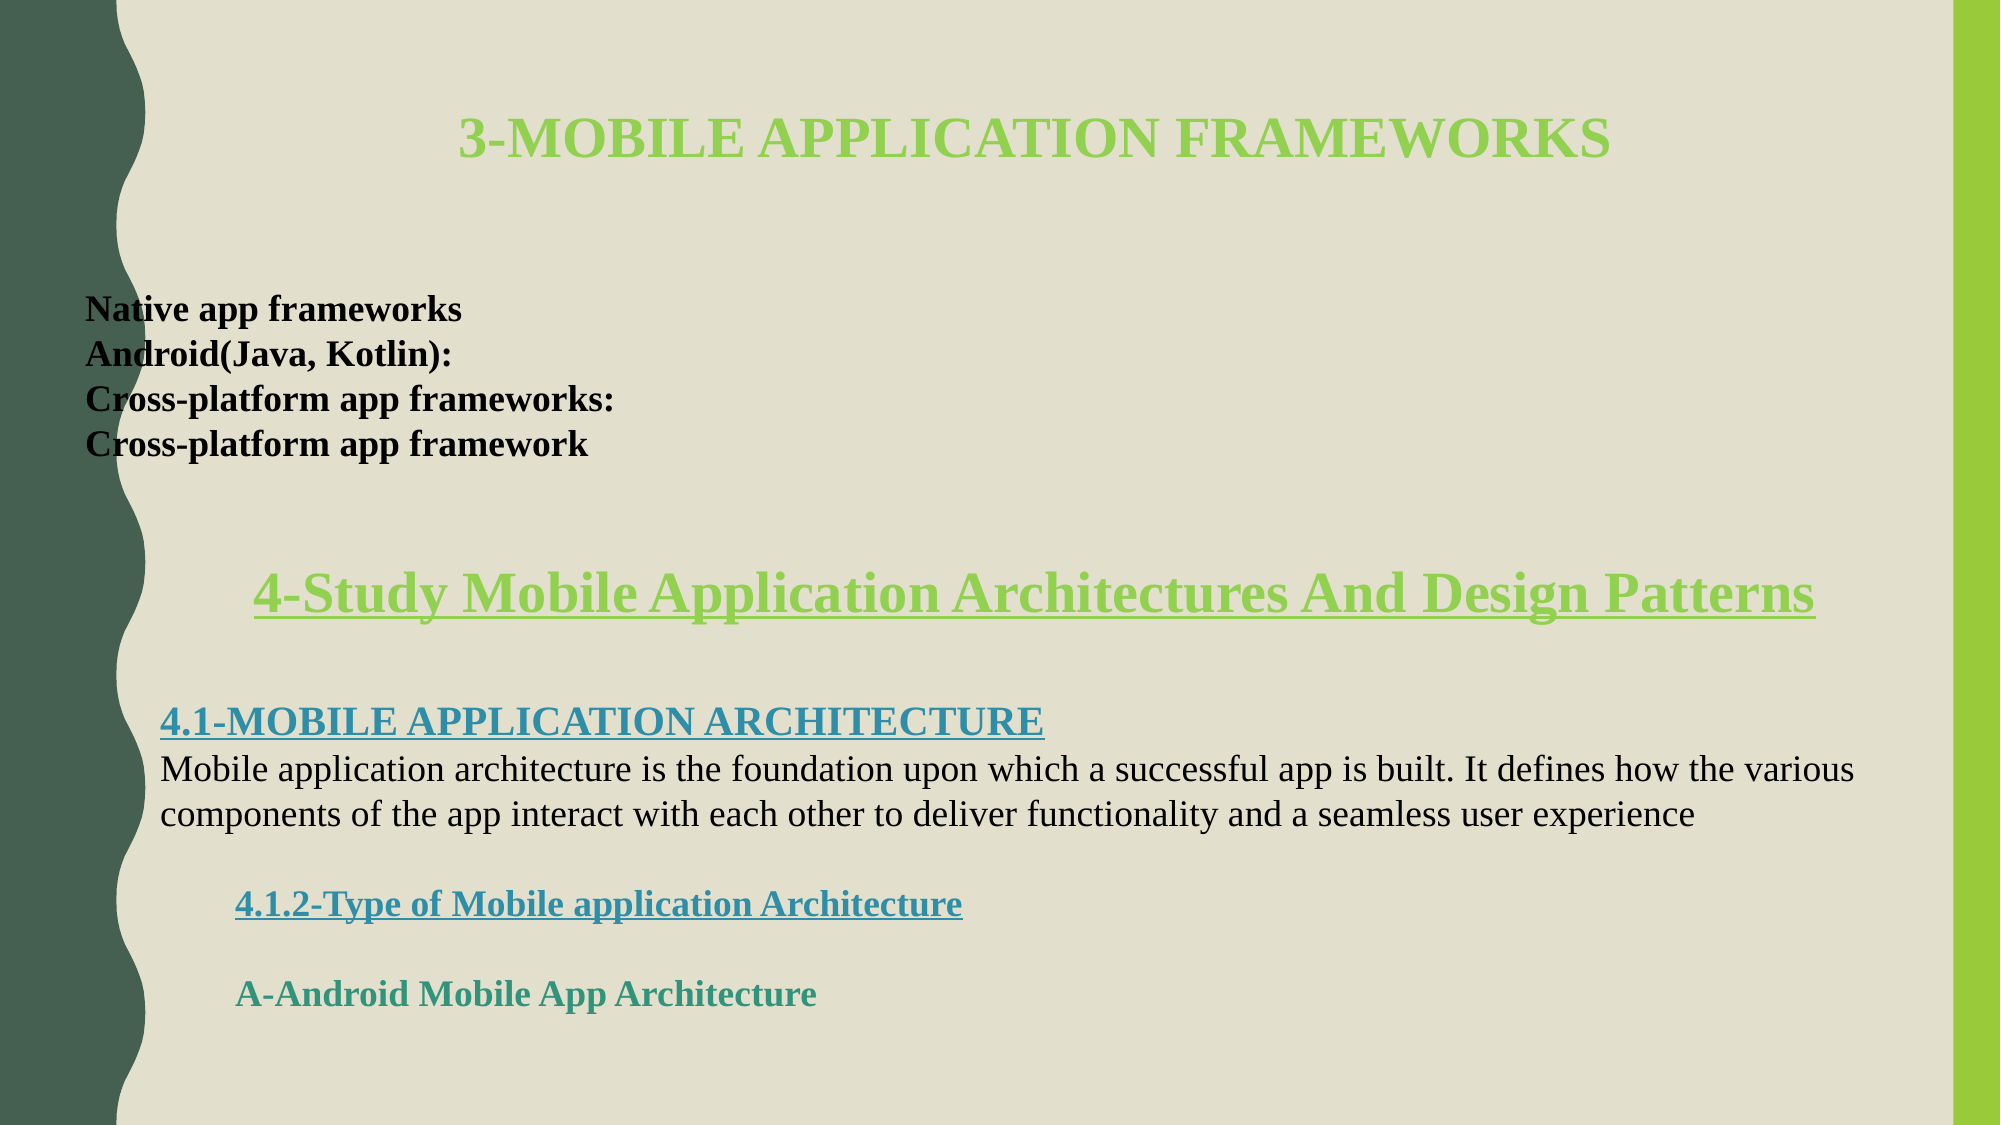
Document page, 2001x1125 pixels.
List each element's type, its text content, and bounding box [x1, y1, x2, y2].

text_box 3-MOBILE APPLICATION FRAMEWORKS Native app frameworks Android(Java, Kotlin): Cross-platform app frameworks: Cross-platform app framework 4-Study Mobile Application Architectures And Design Patterns 4.1-MOBILE APPLICATION ARCHITECTURE Mobile application architecture is the foundation upon which a successful app is built. It defines how the various components of the app interact with each other to deliver functionality and a seamless user experience 4.1.2-Type of Mobile application Architecture A-Android Mobile App Architecture [70, 91, 2000, 1125]
